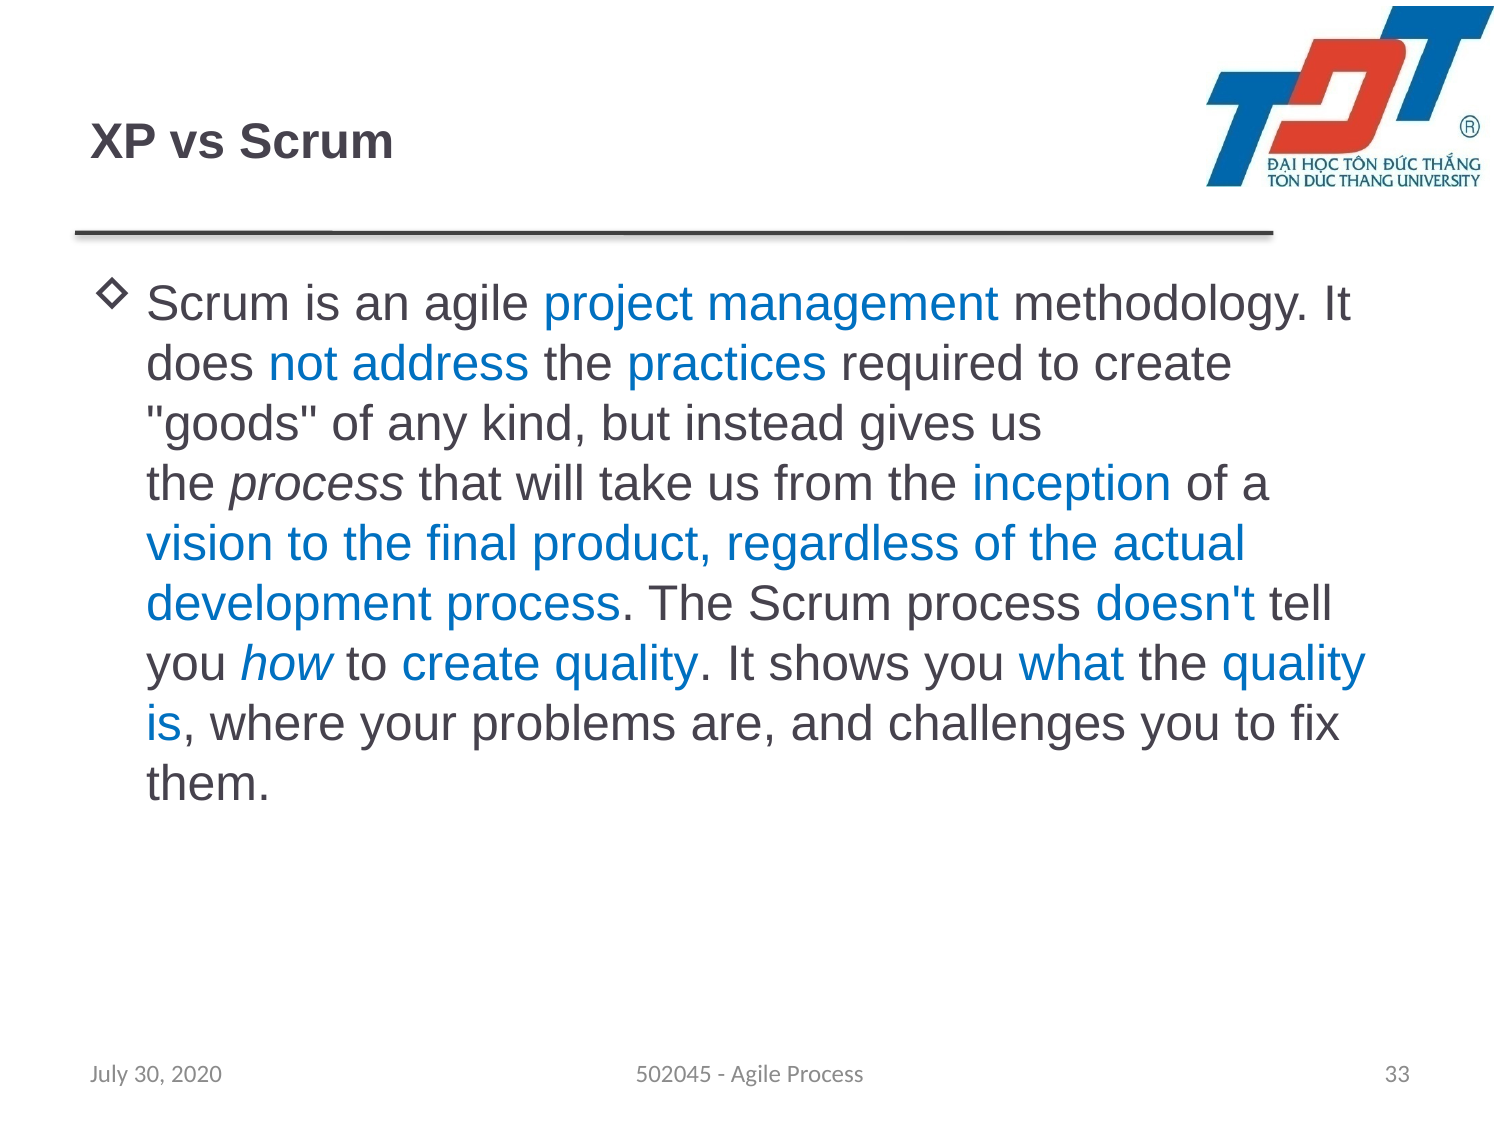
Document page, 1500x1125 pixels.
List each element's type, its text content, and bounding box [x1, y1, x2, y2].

title XP vs Scrum [74, 44, 1272, 233]
slide_number 33 [1074, 1042, 1425, 1103]
list Scrum is an agile project management methodology. It does not address the practices required to create "goods" of any kind, but instead gives us the process that will take us from the inception of a vision to the final product, regardless of the actual development process. The Scrum process doesn't tell you how to create quality. It shows you what the quality is, where your problems are, and challenges you to fix them. [75, 262, 1425, 1005]
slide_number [75, 1042, 425, 1103]
picture [1206, 6, 1494, 187]
footer 502045 - Agile Process [512, 1042, 988, 1103]
